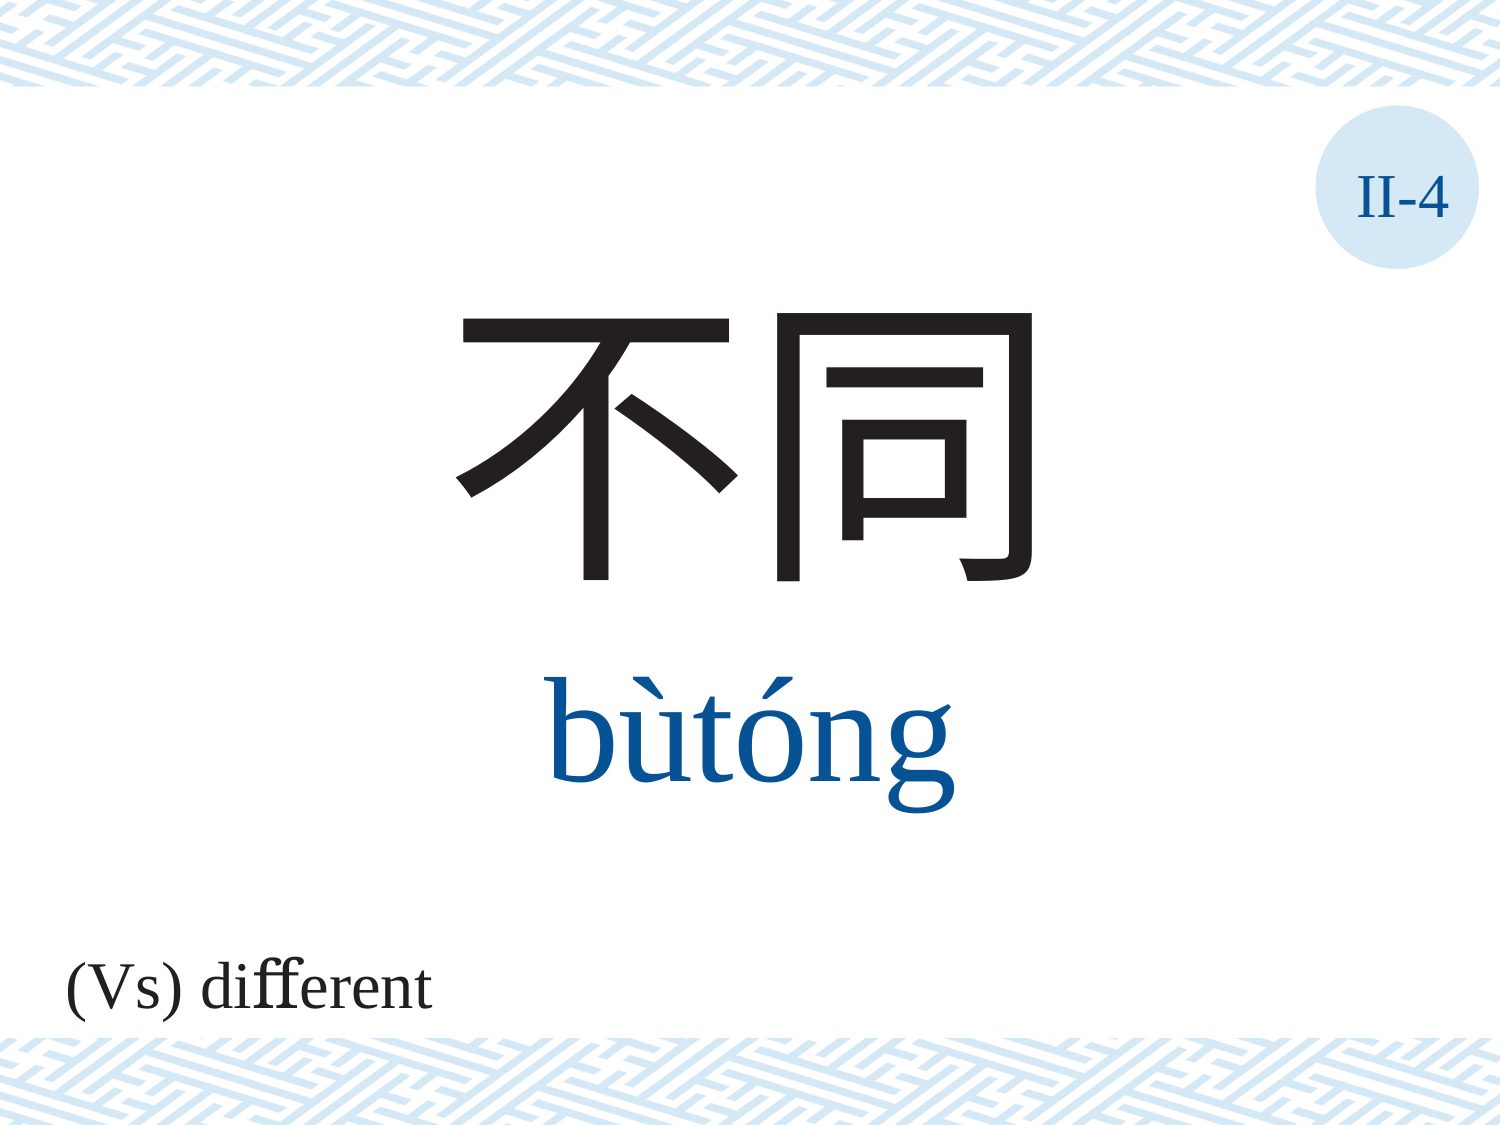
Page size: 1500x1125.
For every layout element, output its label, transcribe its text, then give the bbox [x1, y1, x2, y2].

text_box (Vs) diﬀerent [62, 942, 675, 1023]
picture [0, 0, 1500, 1125]
text_box II-4 不同 bùtóng [439, 154, 1451, 812]
